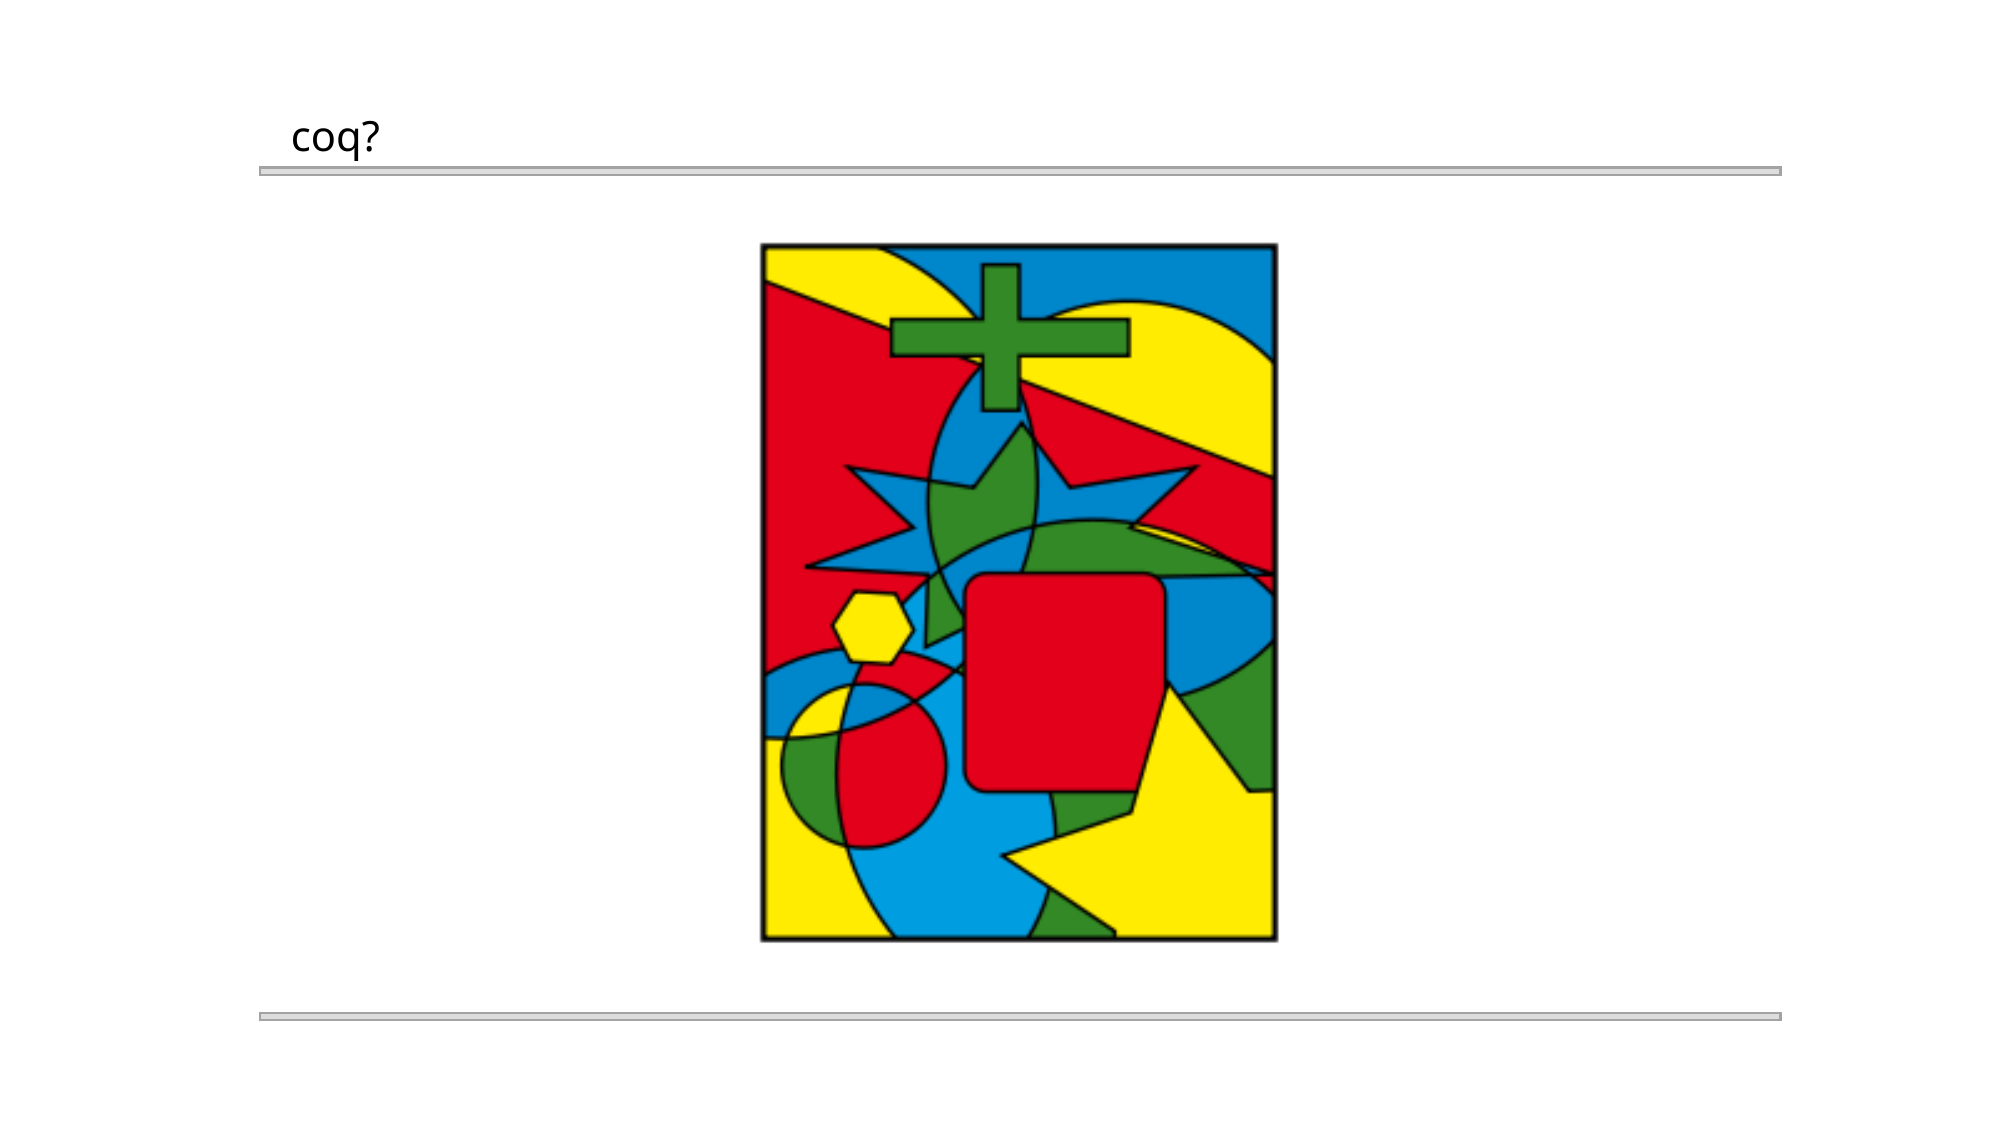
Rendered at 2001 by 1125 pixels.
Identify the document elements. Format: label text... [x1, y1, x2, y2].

text_box [259, 166, 1782, 176]
text_box coq? [276, 101, 395, 167]
text_box [259, 1012, 1782, 1021]
picture [746, 229, 1294, 958]
